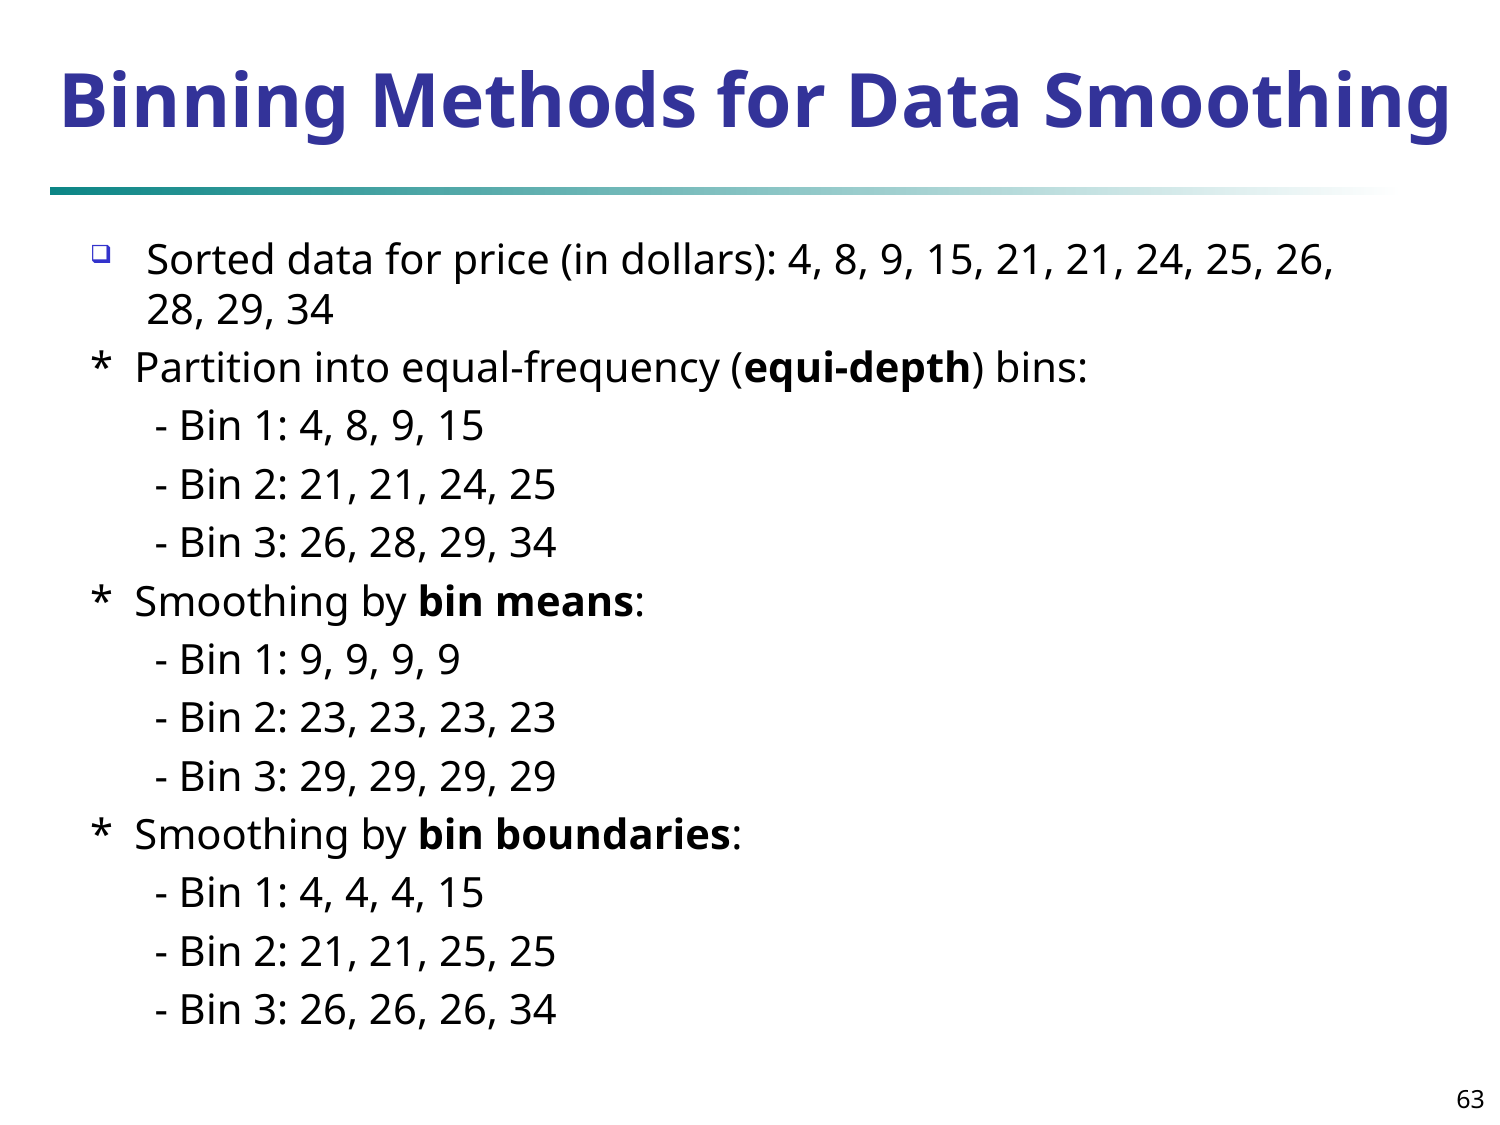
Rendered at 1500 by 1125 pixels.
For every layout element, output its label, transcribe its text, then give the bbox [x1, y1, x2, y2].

list Sorted data for price (in dollars): 4, 8, 9, 15, 21, 21, 24, 25, 26, 28, 29, 34 * Partition into equal-frequency (equi-depth) bins: - Bin 1: 4, 8, 9, 15 - Bin 2: 21, 21, 24, 25 - Bin 3: 26, 28, 29, 34 * Smoothing by bin means: - Bin 1: 9, 9, 9, 9 - Bin 2: 23, 23, 23, 23 - Bin 3: 29, 29, 29, 29 * Smoothing by bin boundaries: - Bin 1: 4, 4, 4, 15 - Bin 2: 21, 21, 25, 25 - Bin 3: 26, 26, 26, 34 [75, 224, 1400, 1050]
slide_number 63 [1187, 1062, 1500, 1125]
title Binning Methods for Data Smoothing [12, 50, 1500, 150]
